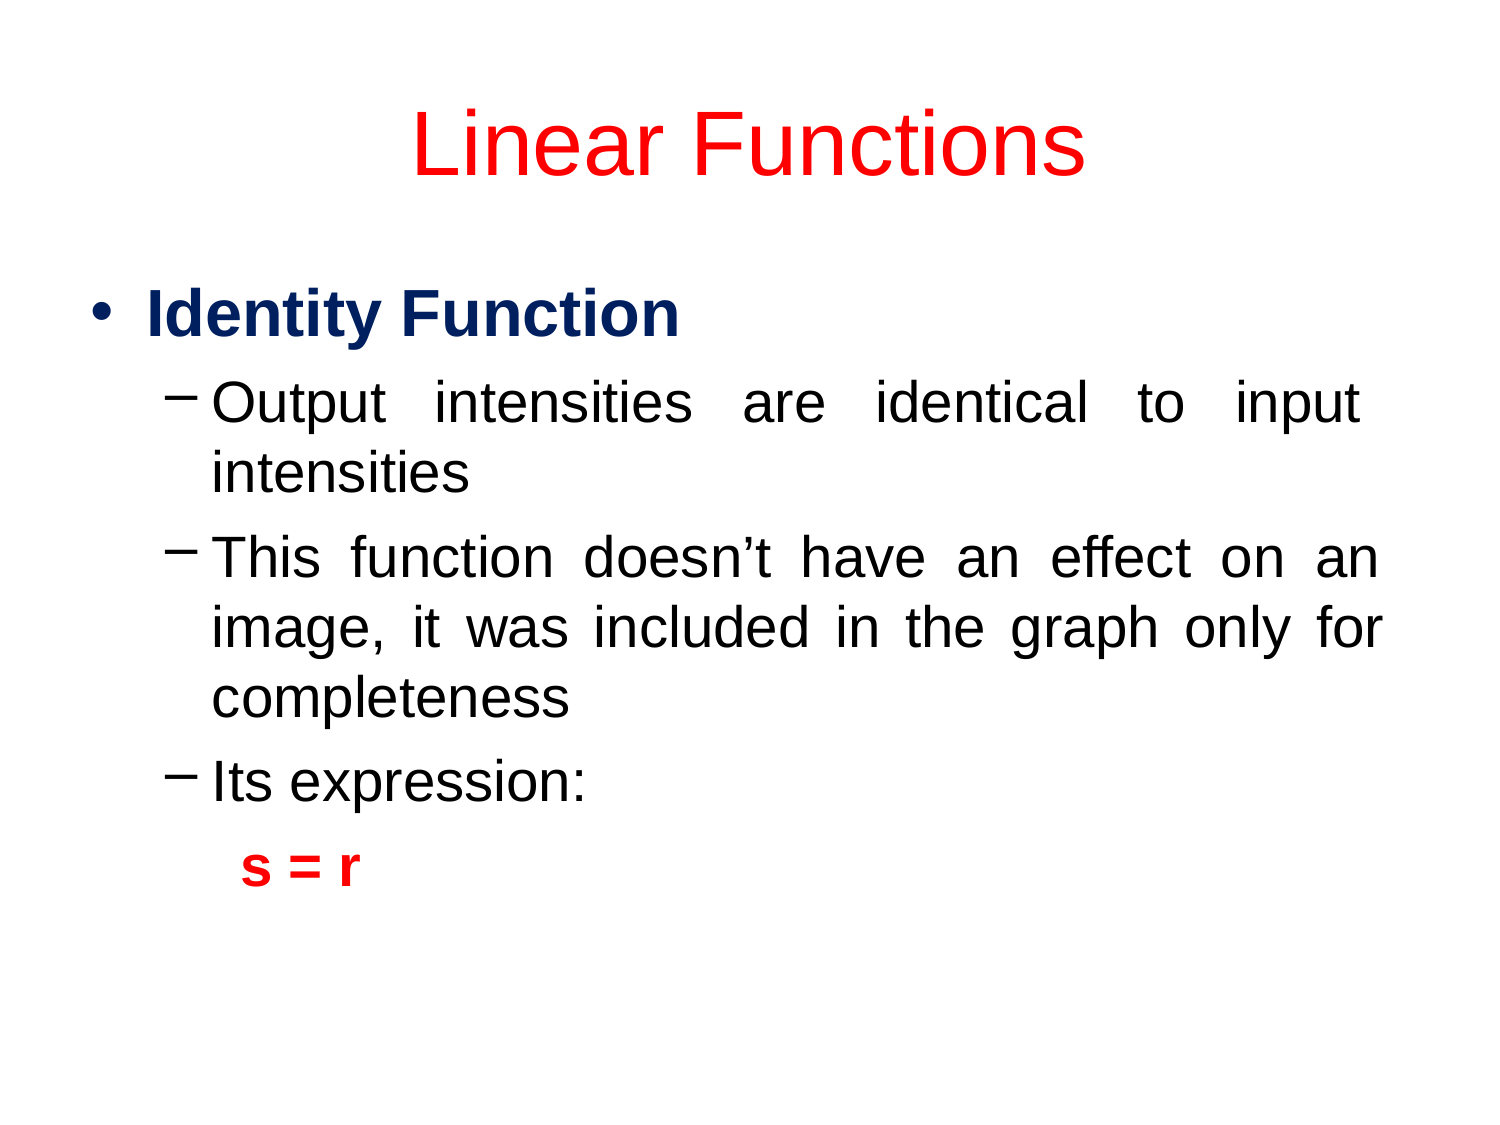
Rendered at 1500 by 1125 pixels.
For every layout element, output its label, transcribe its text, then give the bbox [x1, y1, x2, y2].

title Linear Functions [408, 81, 1091, 251]
text_box Identity Function Output intensities are identical to input intensities This function doesn’t have an effect on an image, it was included in the graph only for completeness Its expression: s = r [87, 251, 1411, 898]
